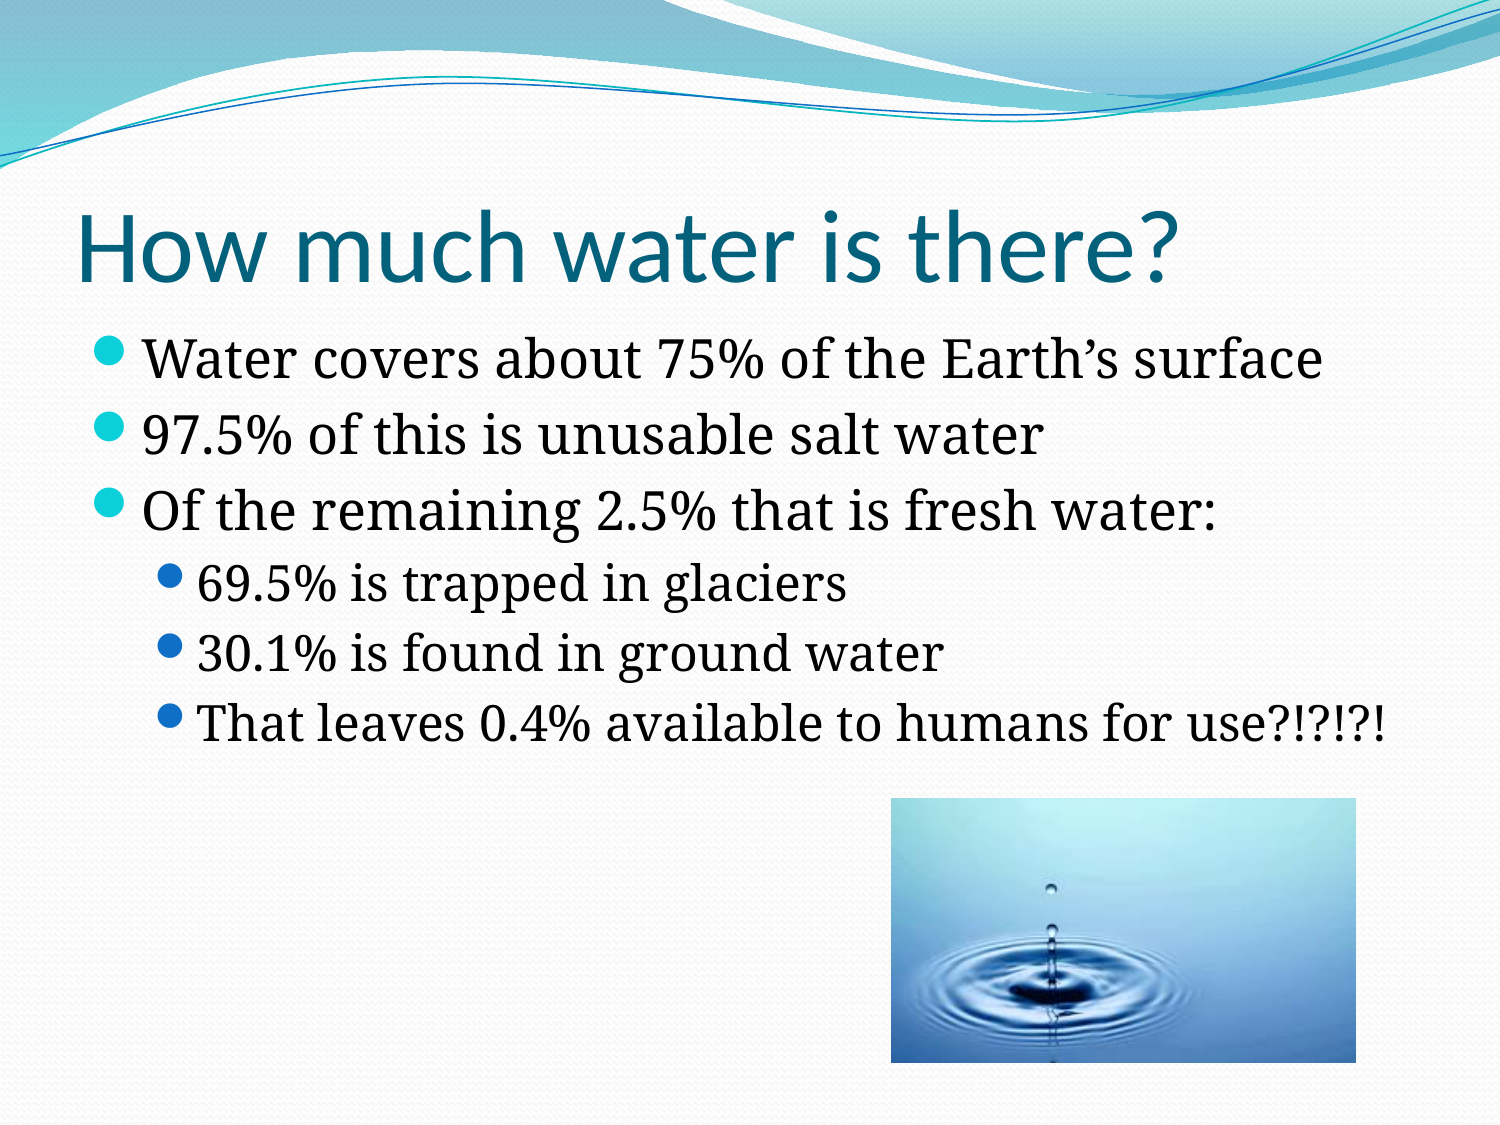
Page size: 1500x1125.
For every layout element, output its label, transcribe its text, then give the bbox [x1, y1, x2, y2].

picture [891, 798, 1356, 1063]
list Water covers about 75% of the Earth’s surface 97.5% of this is unusable salt water Of the remaining 2.5% that is fresh water: 69.5% is trapped in glaciers 30.1% is found in ground water That leaves 0.4% available to humans for use?!?!?! [75, 317, 1425, 1038]
title How much water is there? [75, 115, 1425, 303]
